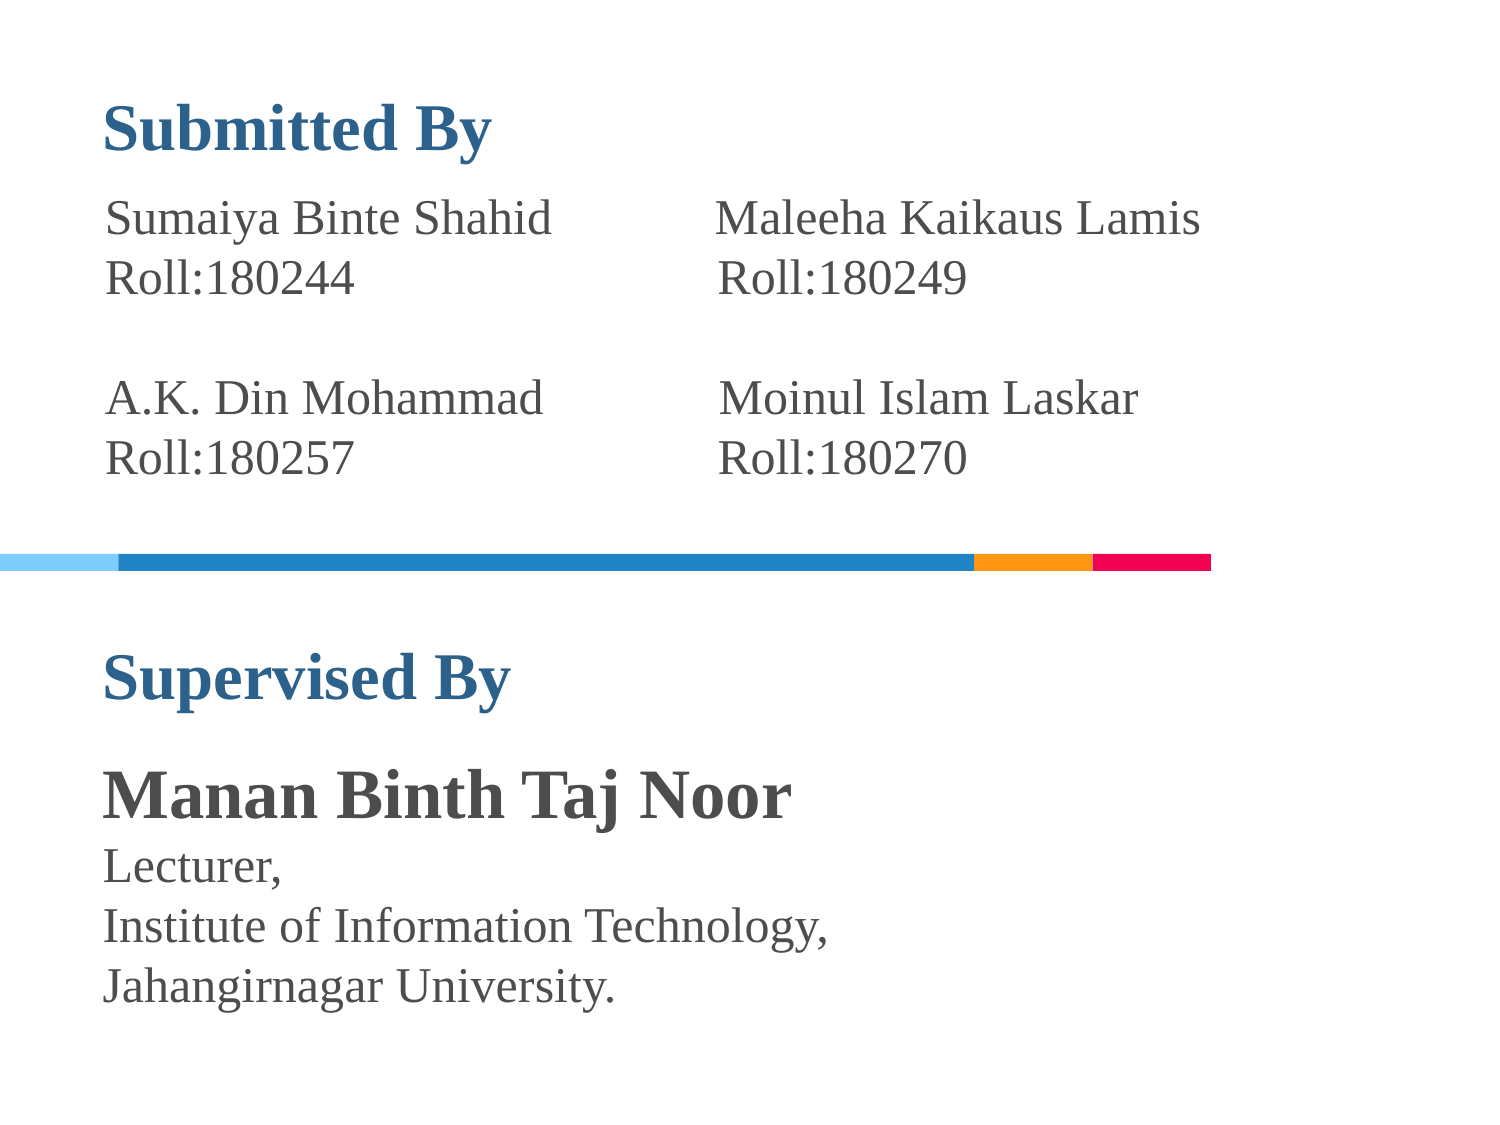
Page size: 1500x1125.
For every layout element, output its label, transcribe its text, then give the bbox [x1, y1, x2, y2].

text_box Sumaiya Binte Shahid Maleeha Kaikaus Lamis Roll:180244 Roll:180249 A.K. Din Mohammad Moinul Islam Laskar Roll:180257 Roll:180270 [89, 169, 1453, 558]
text_box Submitted By [87, 49, 1000, 179]
text_box Supervised By Manan Binth Taj Noor Lecturer, Institute of Information Technology, Jahangirnagar University. [87, 524, 1416, 1125]
